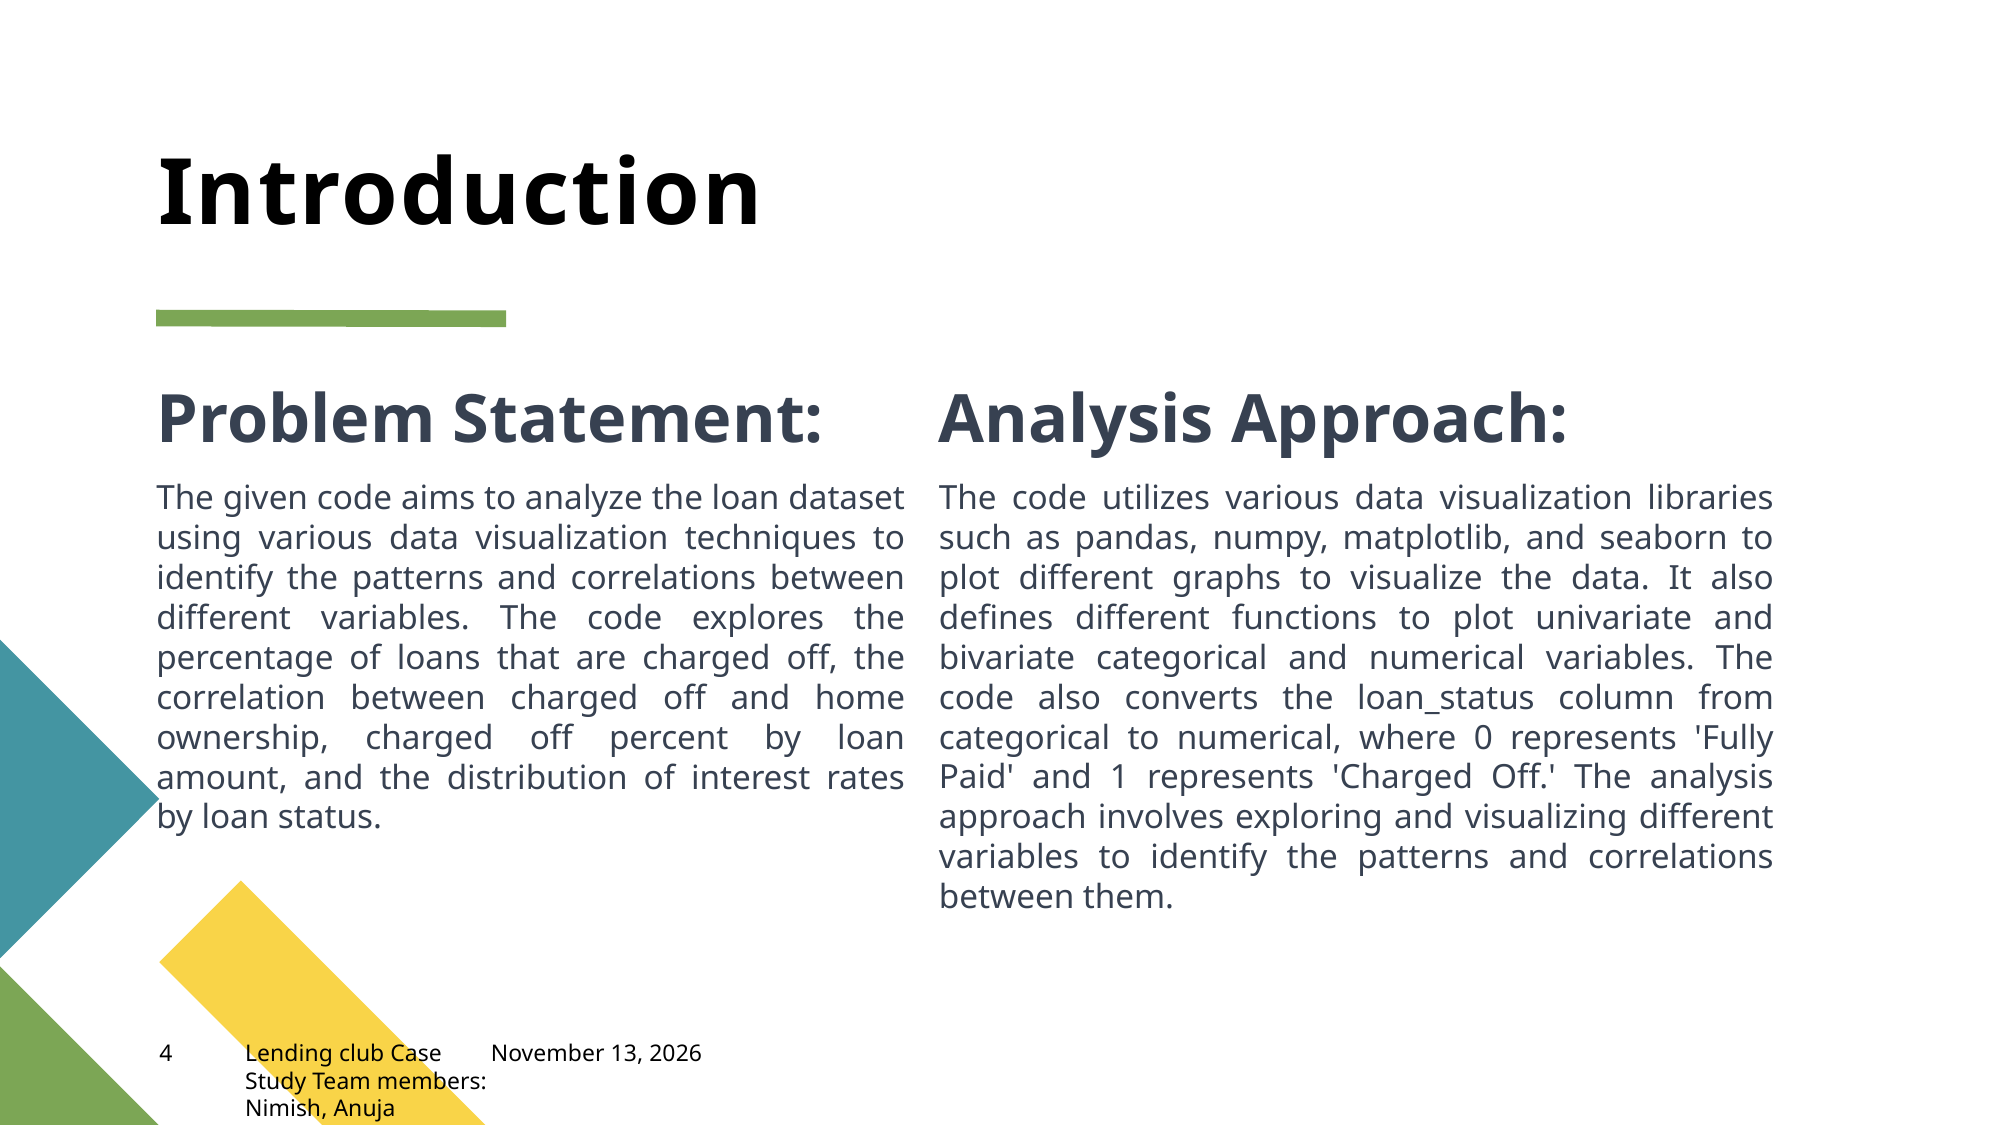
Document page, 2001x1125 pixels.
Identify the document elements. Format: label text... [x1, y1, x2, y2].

list Problem Statement: The given code aims to analyze the loan dataset using various data visualization techniques to identify the patterns and correlations between different variables. The code explores the percentage of loans that are charged off, the correlation between charged off and home ownership, charged off percent by loan amount, and the distribution of interest rates by loan status. [156, 375, 907, 835]
title Introduction [158, 144, 969, 245]
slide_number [490, 1038, 707, 1080]
footer Lending club Case Study Team members: Nimish, Anuja [245, 1038, 490, 1080]
slide_number 4 [159, 1038, 245, 1080]
text_box Analysis Approach: The code utilizes various data visualization libraries such as pandas, numpy, matplotlib, and seaborn to plot different graphs to visualize the data. It also defines different functions to plot univariate and bivariate categorical and numerical variables. The code also converts the loan_status column from categorical to numerical, where 0 represents 'Fully Paid' and 1 represents 'Charged Off.' The analysis approach involves exploring and visualizing different variables to identify the patterns and correlations between them. [938, 375, 1775, 868]
